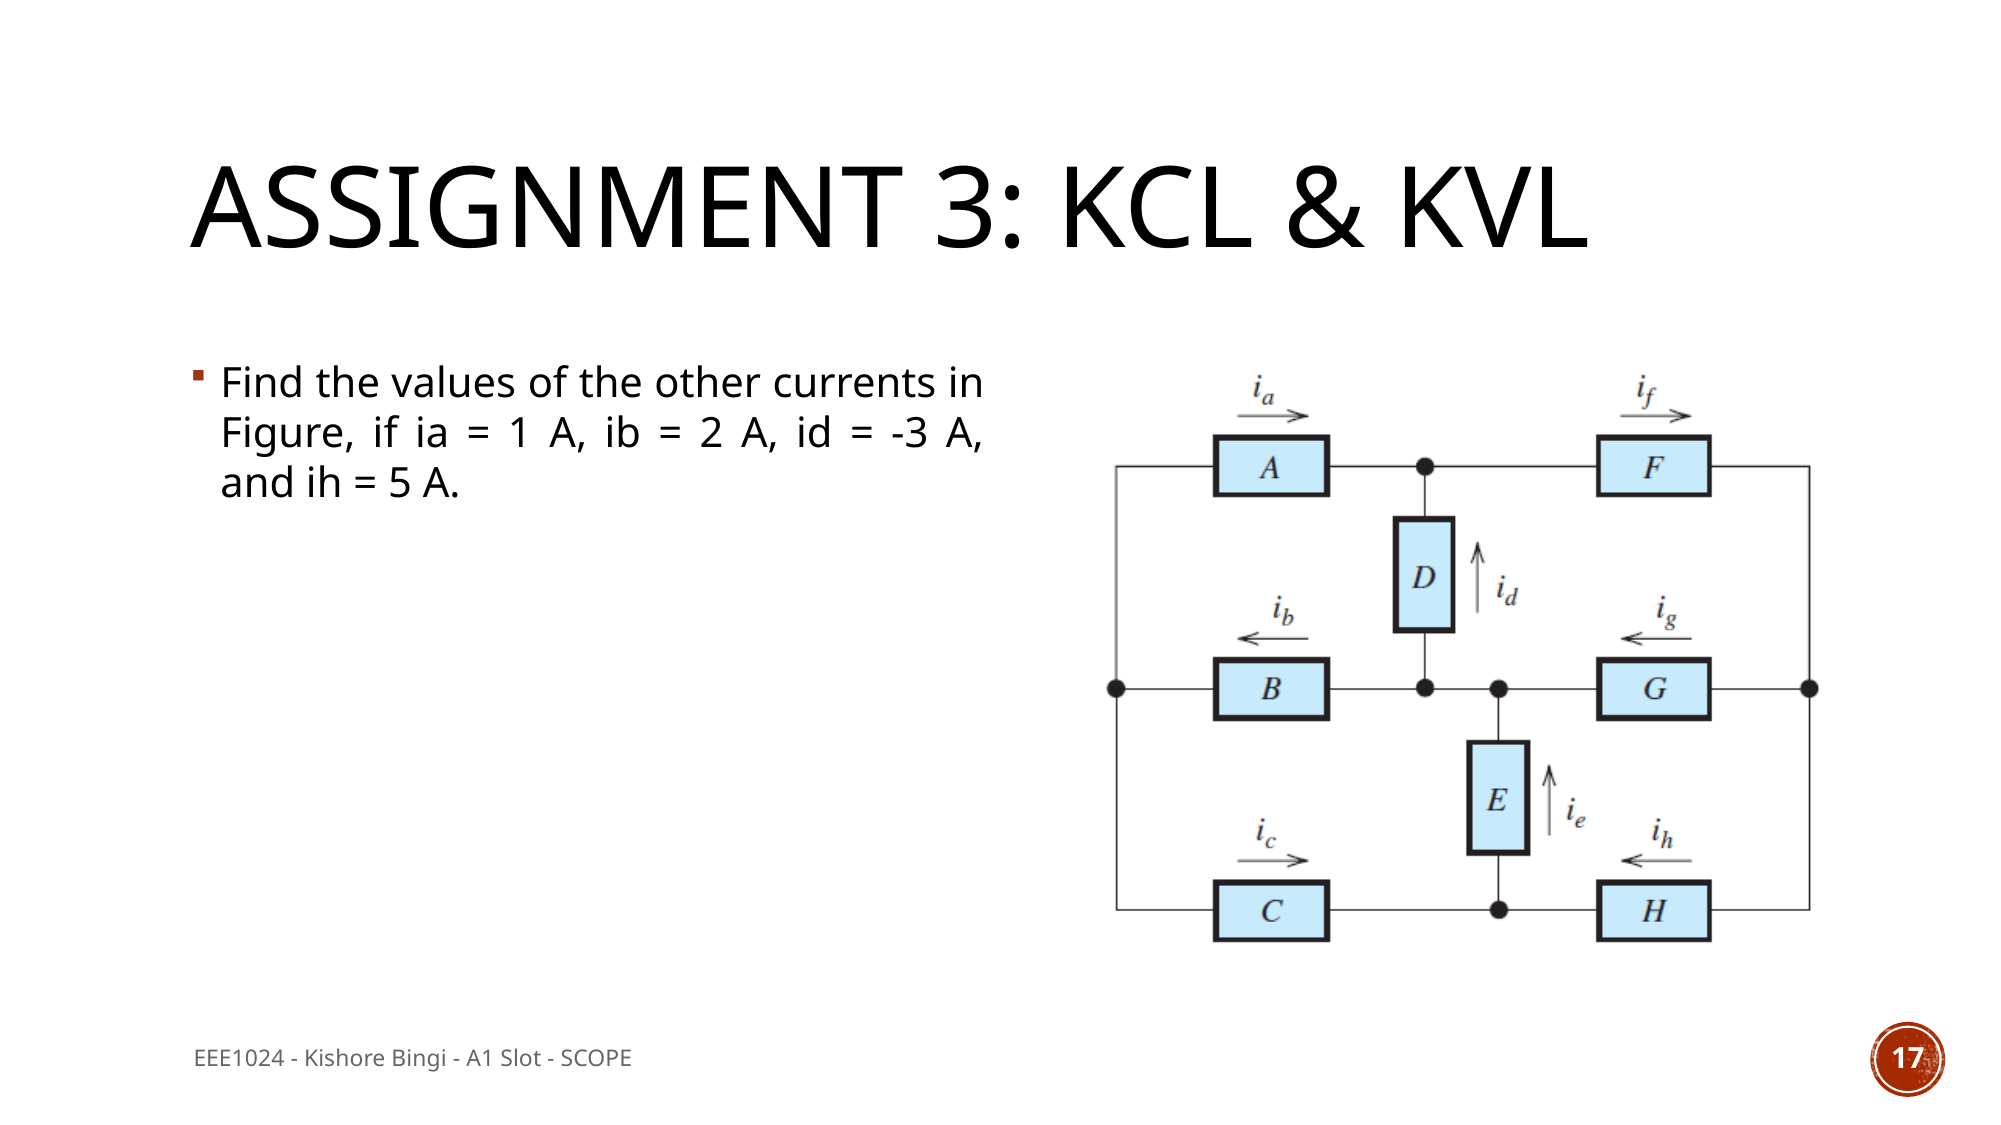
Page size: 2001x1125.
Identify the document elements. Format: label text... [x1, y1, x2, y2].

footer EEE1024 - Kishore Bingi - A1 Slot - SCOPE [178, 1028, 1217, 1089]
slide_number 17 [1855, 1028, 1961, 1089]
title Assignment 3: KCL & kvl [175, 79, 1826, 344]
picture [1074, 347, 1856, 969]
list Find the values of the other currents in Figure, if ia = 1 A, ib = 2 A, id = -3 A, and ih = 5 A. [175, 348, 1000, 1013]
